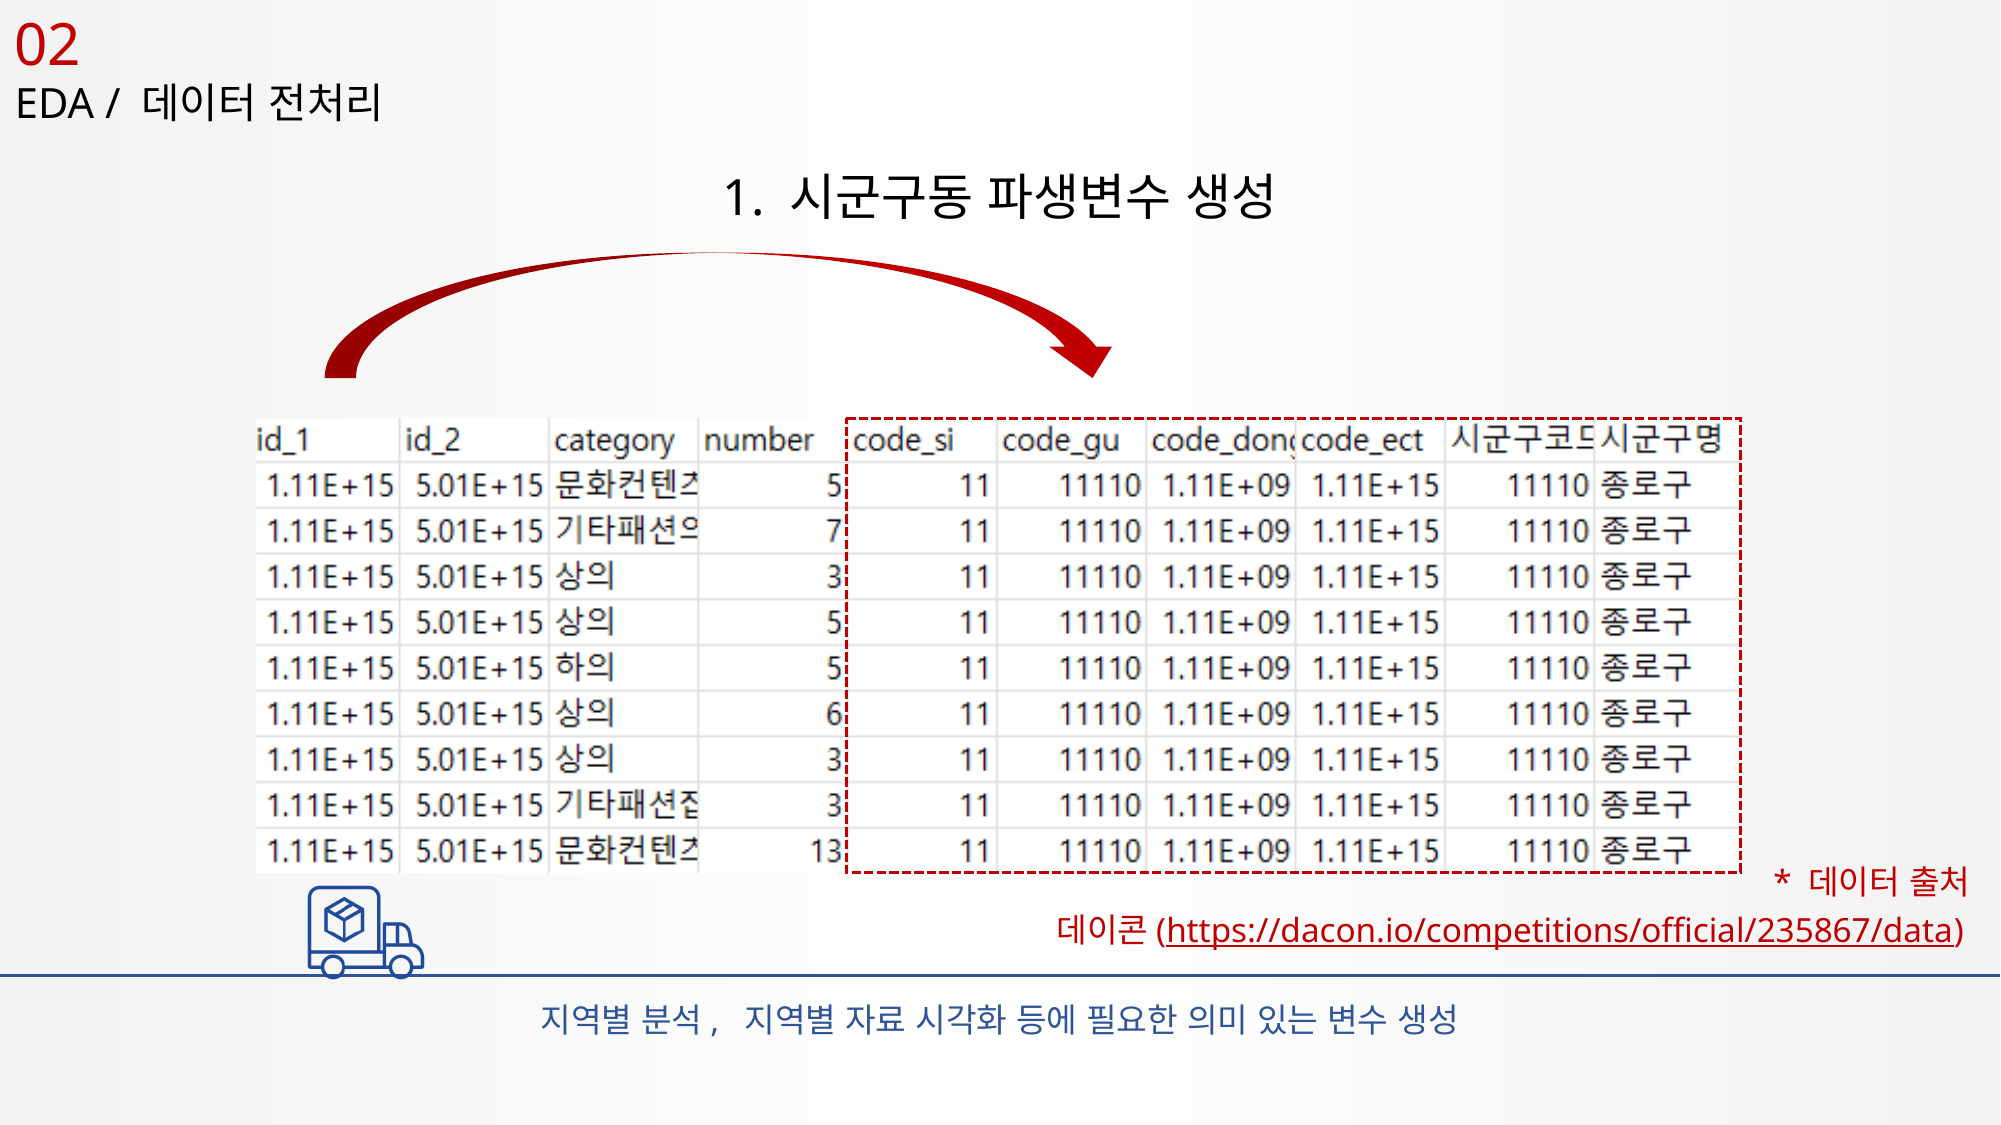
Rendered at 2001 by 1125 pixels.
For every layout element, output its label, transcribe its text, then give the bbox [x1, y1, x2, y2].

text_box 지역별 분석, 지역별 자료 시각화 등에 필요한 의미 있는 변수 생성 [525, 991, 1475, 1047]
picture [302, 869, 428, 995]
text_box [893, 853, 2000, 958]
text_box 1. 시군구동 파생변수 생성 [707, 158, 1293, 234]
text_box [256, 252, 1741, 873]
text_box 02 EDA / 데이터 전처리 [0, 0, 513, 135]
